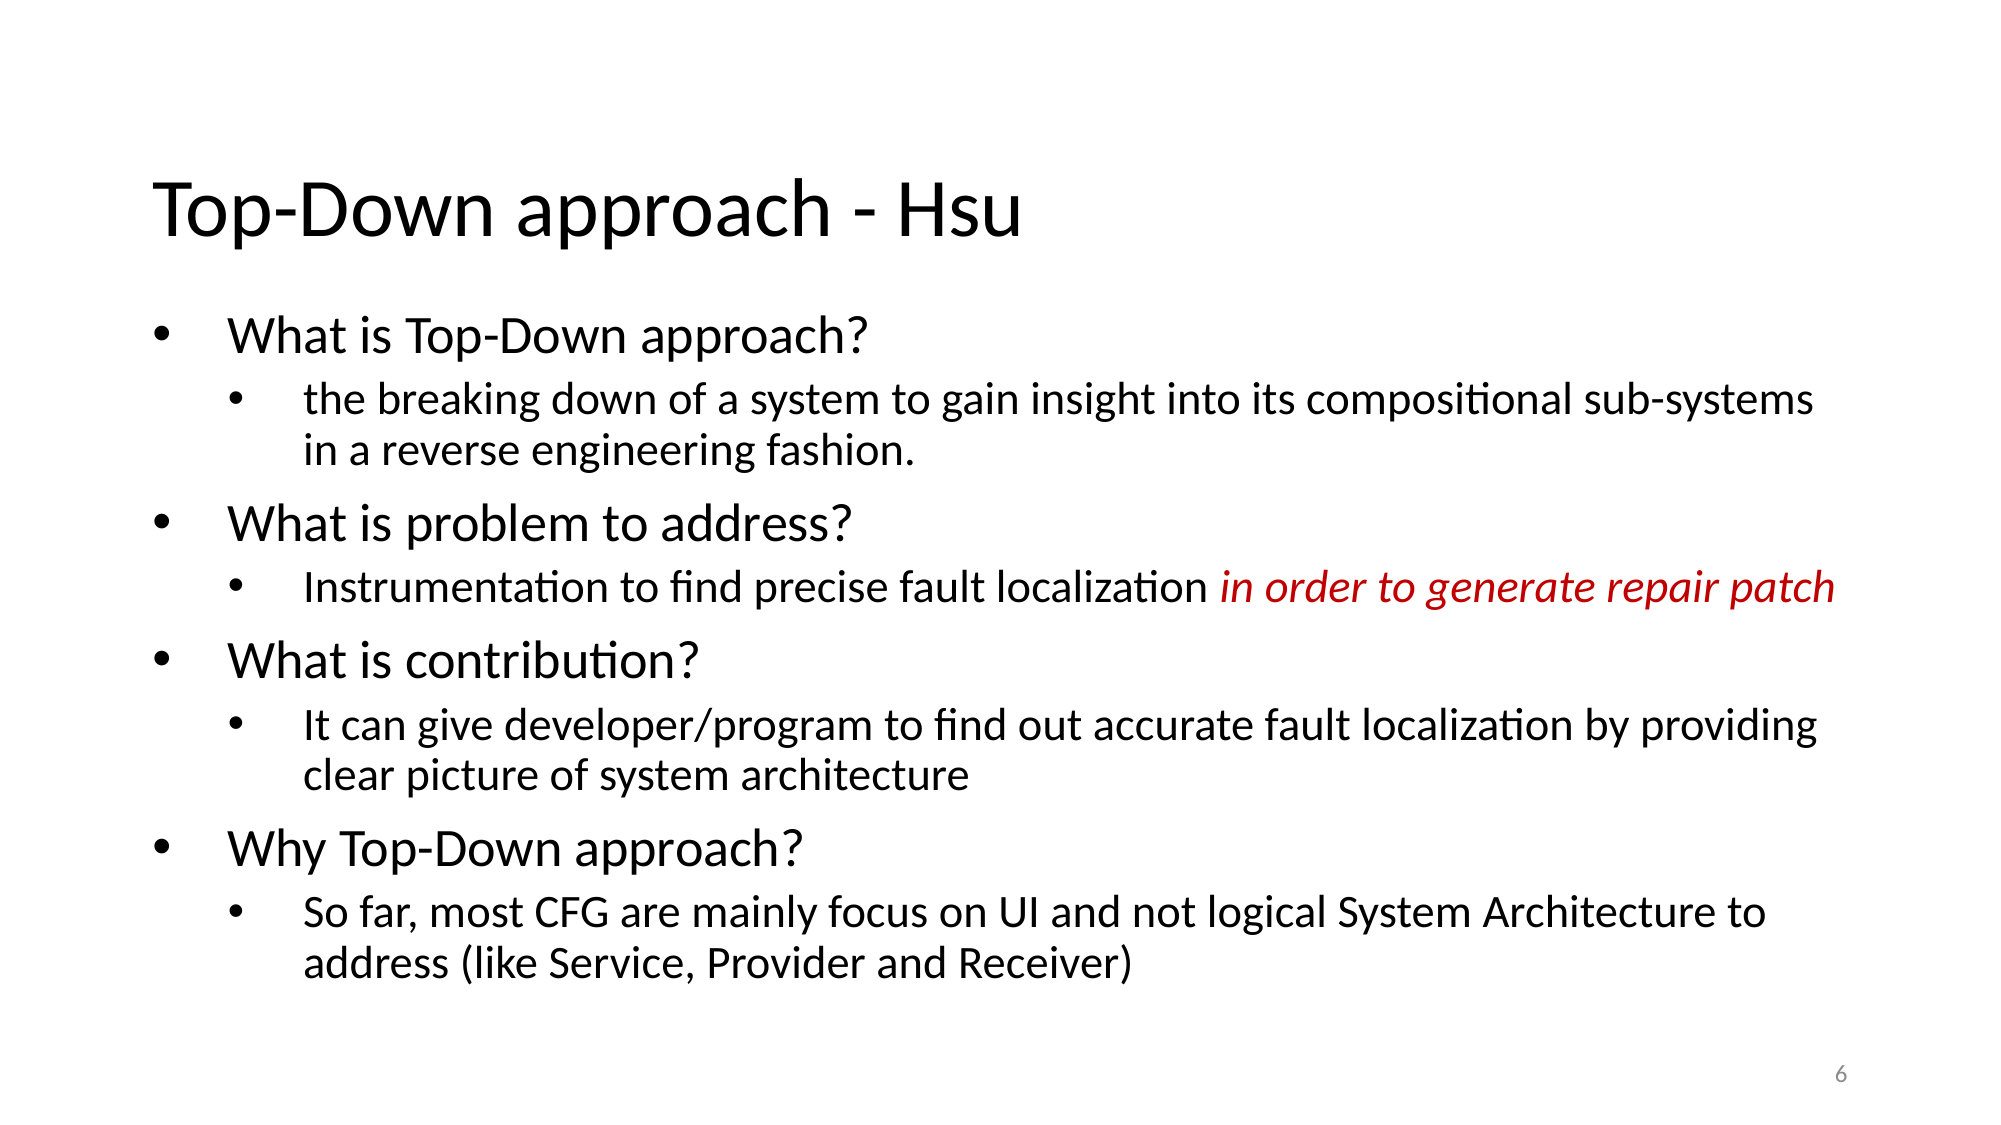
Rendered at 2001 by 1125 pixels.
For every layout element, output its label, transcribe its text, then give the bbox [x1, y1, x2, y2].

list What is Top-Down approach? the breaking down of a system to gain insight into its compositional sub-systems in a reverse engineering fashion. What is problem to address? Instrumentation to find precise fault localization in order to generate repair patch What is contribution? It can give developer/program to find out accurate fault localization by providing clear picture of system architecture Why Top-Down approach? So far, most CFG are mainly focus on UI and not logical System Architecture to address (like Service, Provider and Receiver) [137, 299, 1863, 1014]
slide_number 6 [1412, 1042, 1863, 1103]
title Top-Down approach - Hsu [137, 59, 1863, 278]
